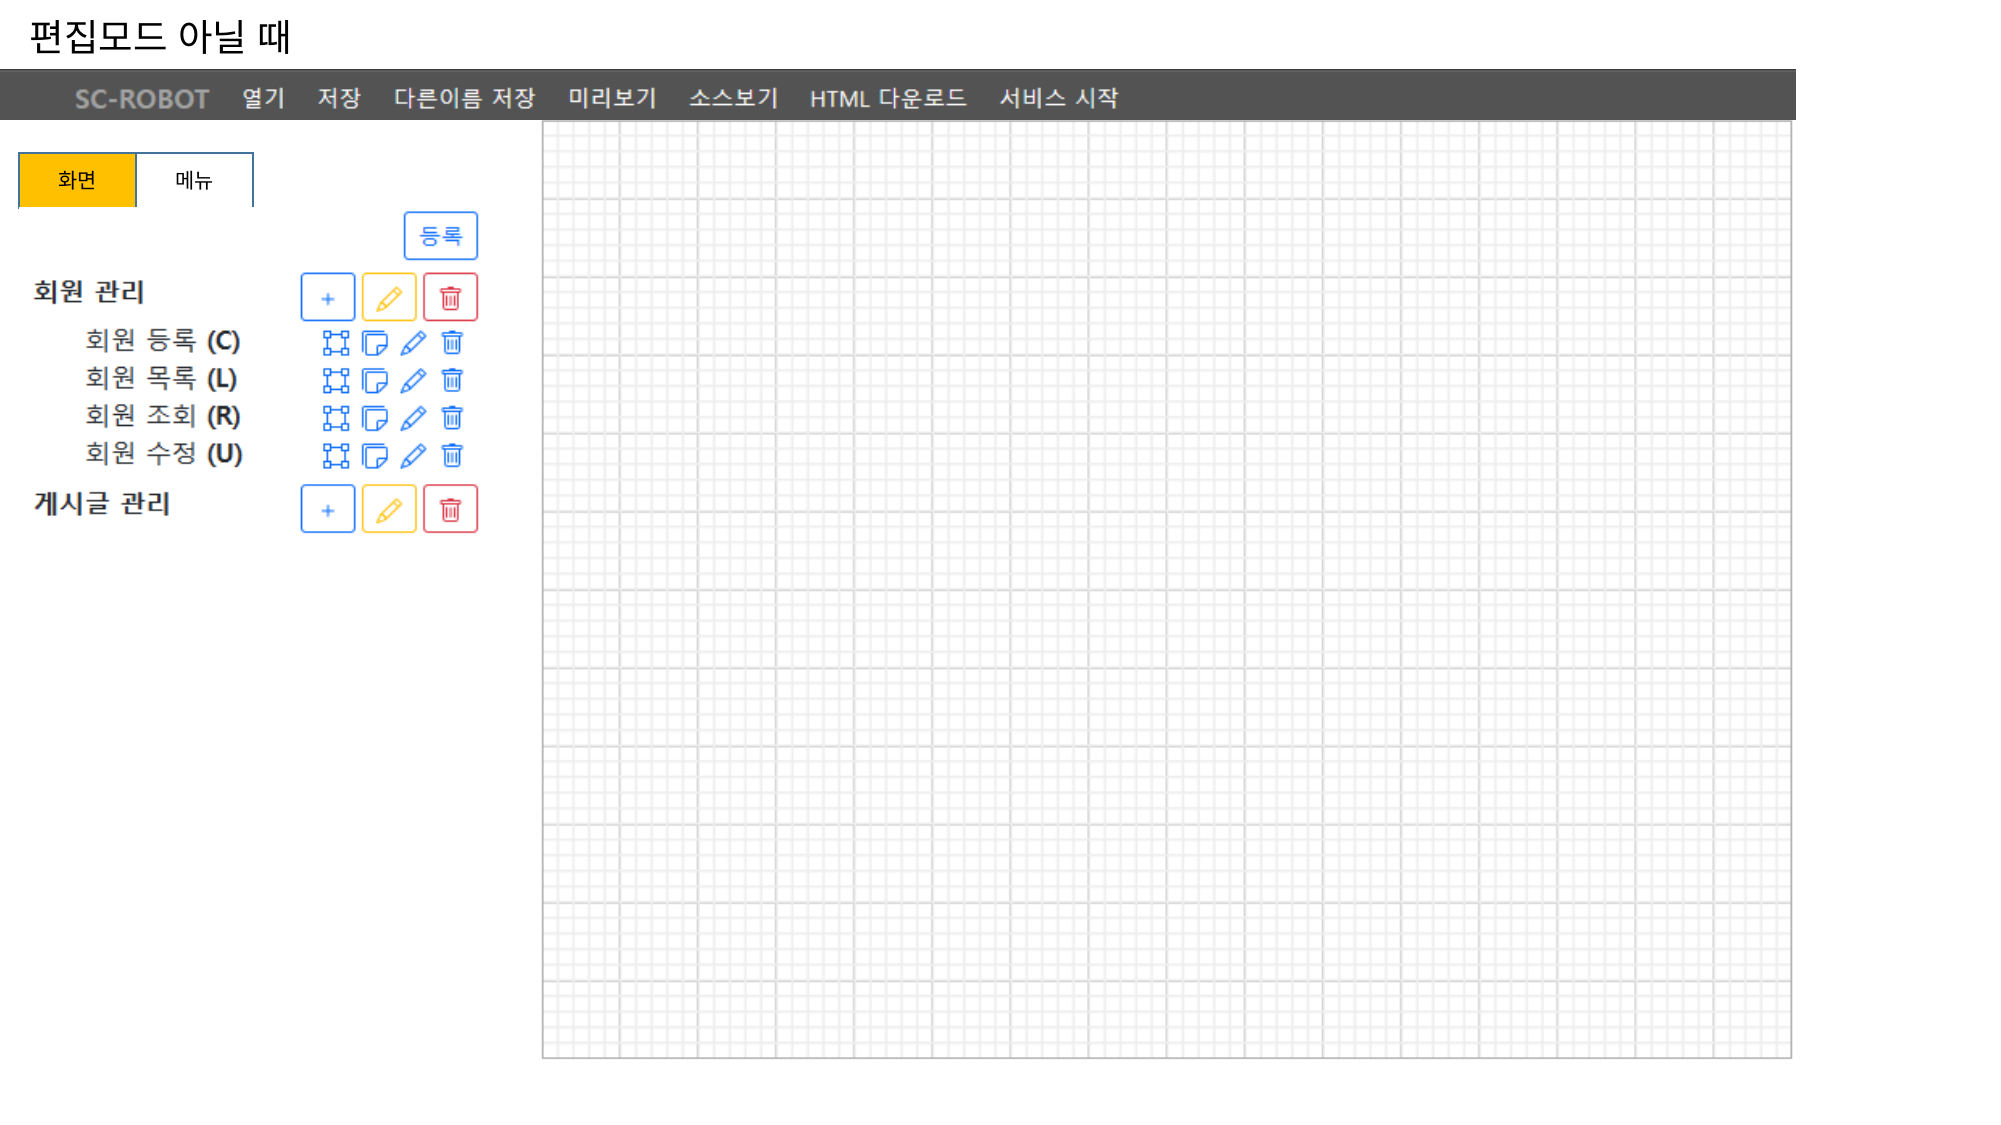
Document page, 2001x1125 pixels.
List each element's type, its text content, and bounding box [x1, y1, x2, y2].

text_box 편집모드 아닐 때 [14, 6, 308, 66]
picture [0, 69, 1808, 1067]
picture [19, 207, 488, 541]
text_box 메뉴 [135, 152, 254, 207]
text_box 화면 [18, 152, 135, 209]
